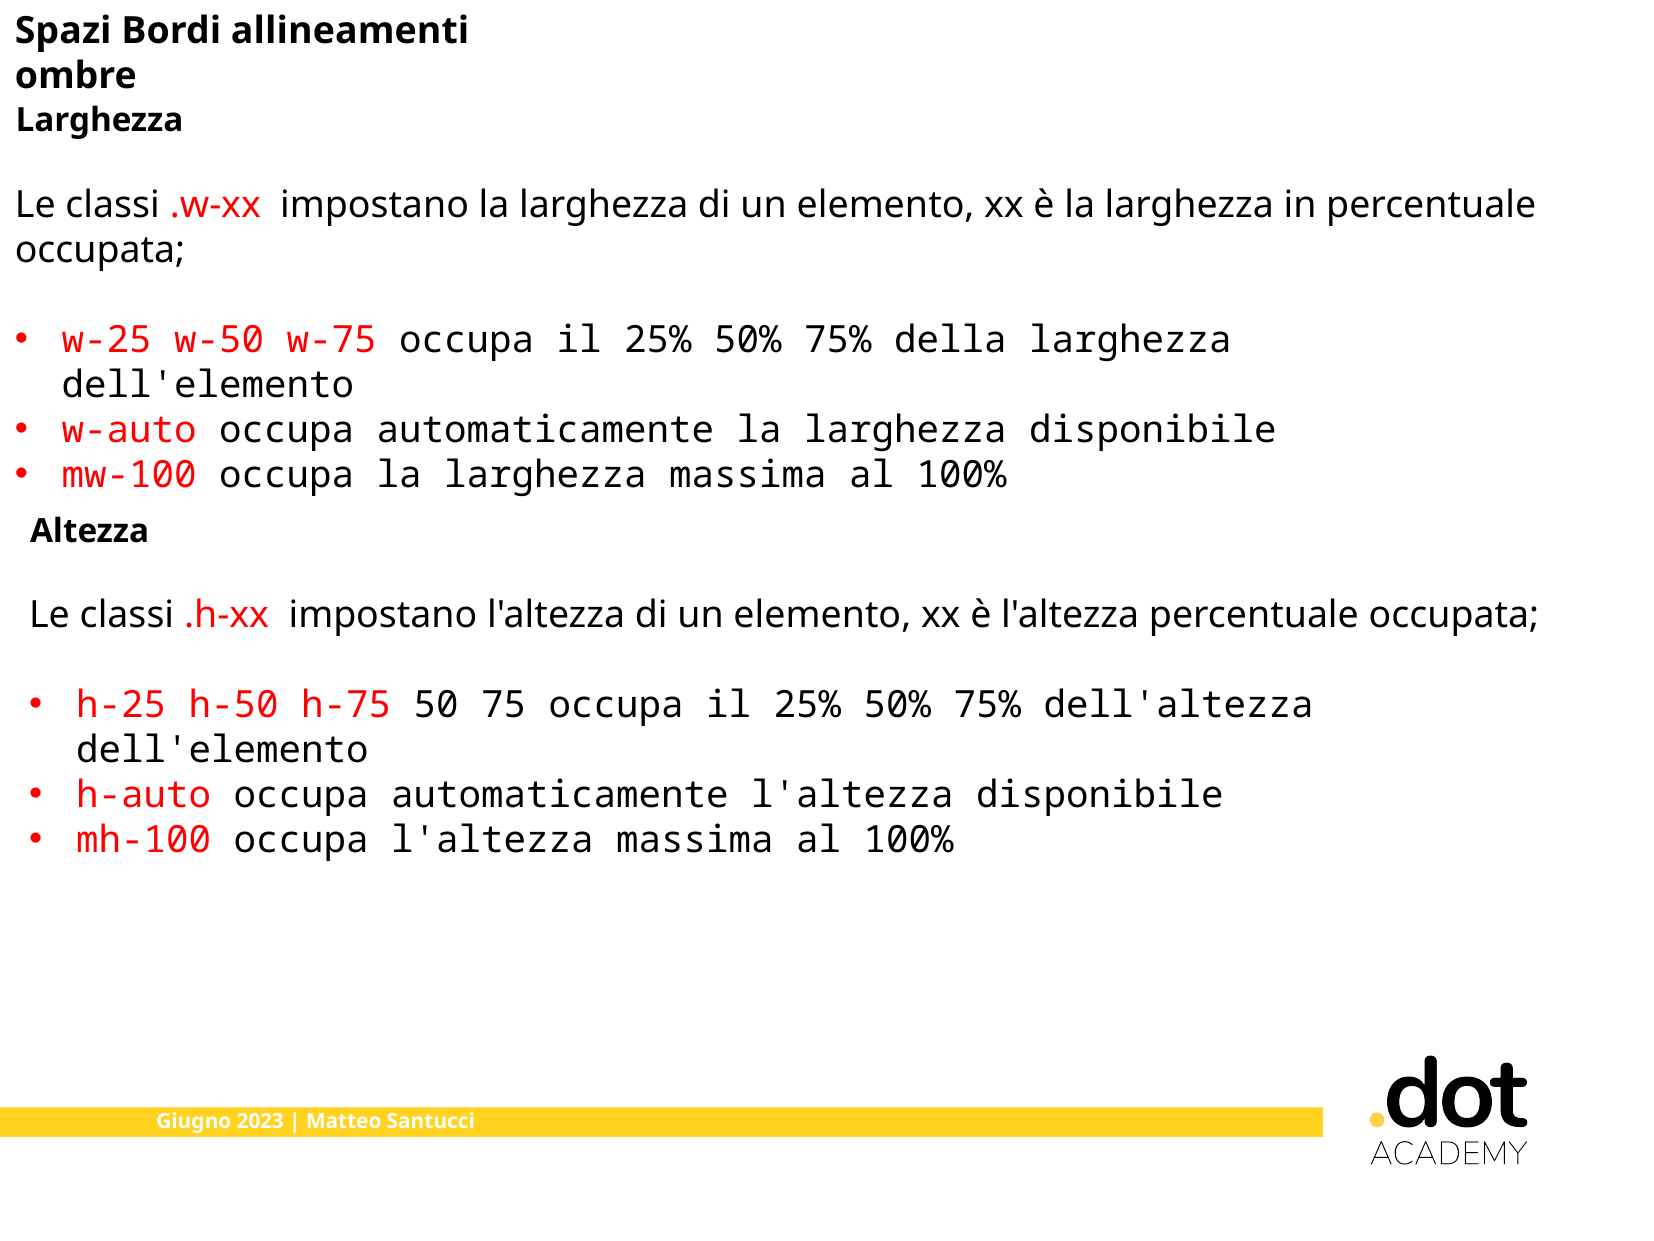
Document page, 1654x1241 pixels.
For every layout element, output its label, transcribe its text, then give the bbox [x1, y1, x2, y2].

text_box Altezza [15, 501, 1571, 557]
picture [1326, 1003, 1572, 1217]
text_box Spazi Bordi allineamenti ombre [0, 0, 602, 50]
text_box Larghezza [0, 90, 1557, 146]
text_box Le classi .w-xx impostano la larghezza di un elemento, xx è la larghezza in percentuale occupata; w-25 w-50 w-75 occupa il 25% 50% 75% della larghezza dell'elemento w-auto occupa automaticamente la larghezza disponibile mw-100 occupa la larghezza massima al 100% [0, 172, 1557, 502]
text_box Le classi .h-xx impostano l'altezza di un elemento, xx è l'altezza percentuale occupata; h-25 h-50 h-75 50 75 occupa il 25% 50% 75% dell'altezza dell'elemento h-auto occupa automaticamente l'altezza disponibile mh-100 occupa l'altezza massima al 100% [14, 582, 1571, 868]
text_box Giugno 2023 | Matteo Santucci [141, 1100, 809, 1158]
